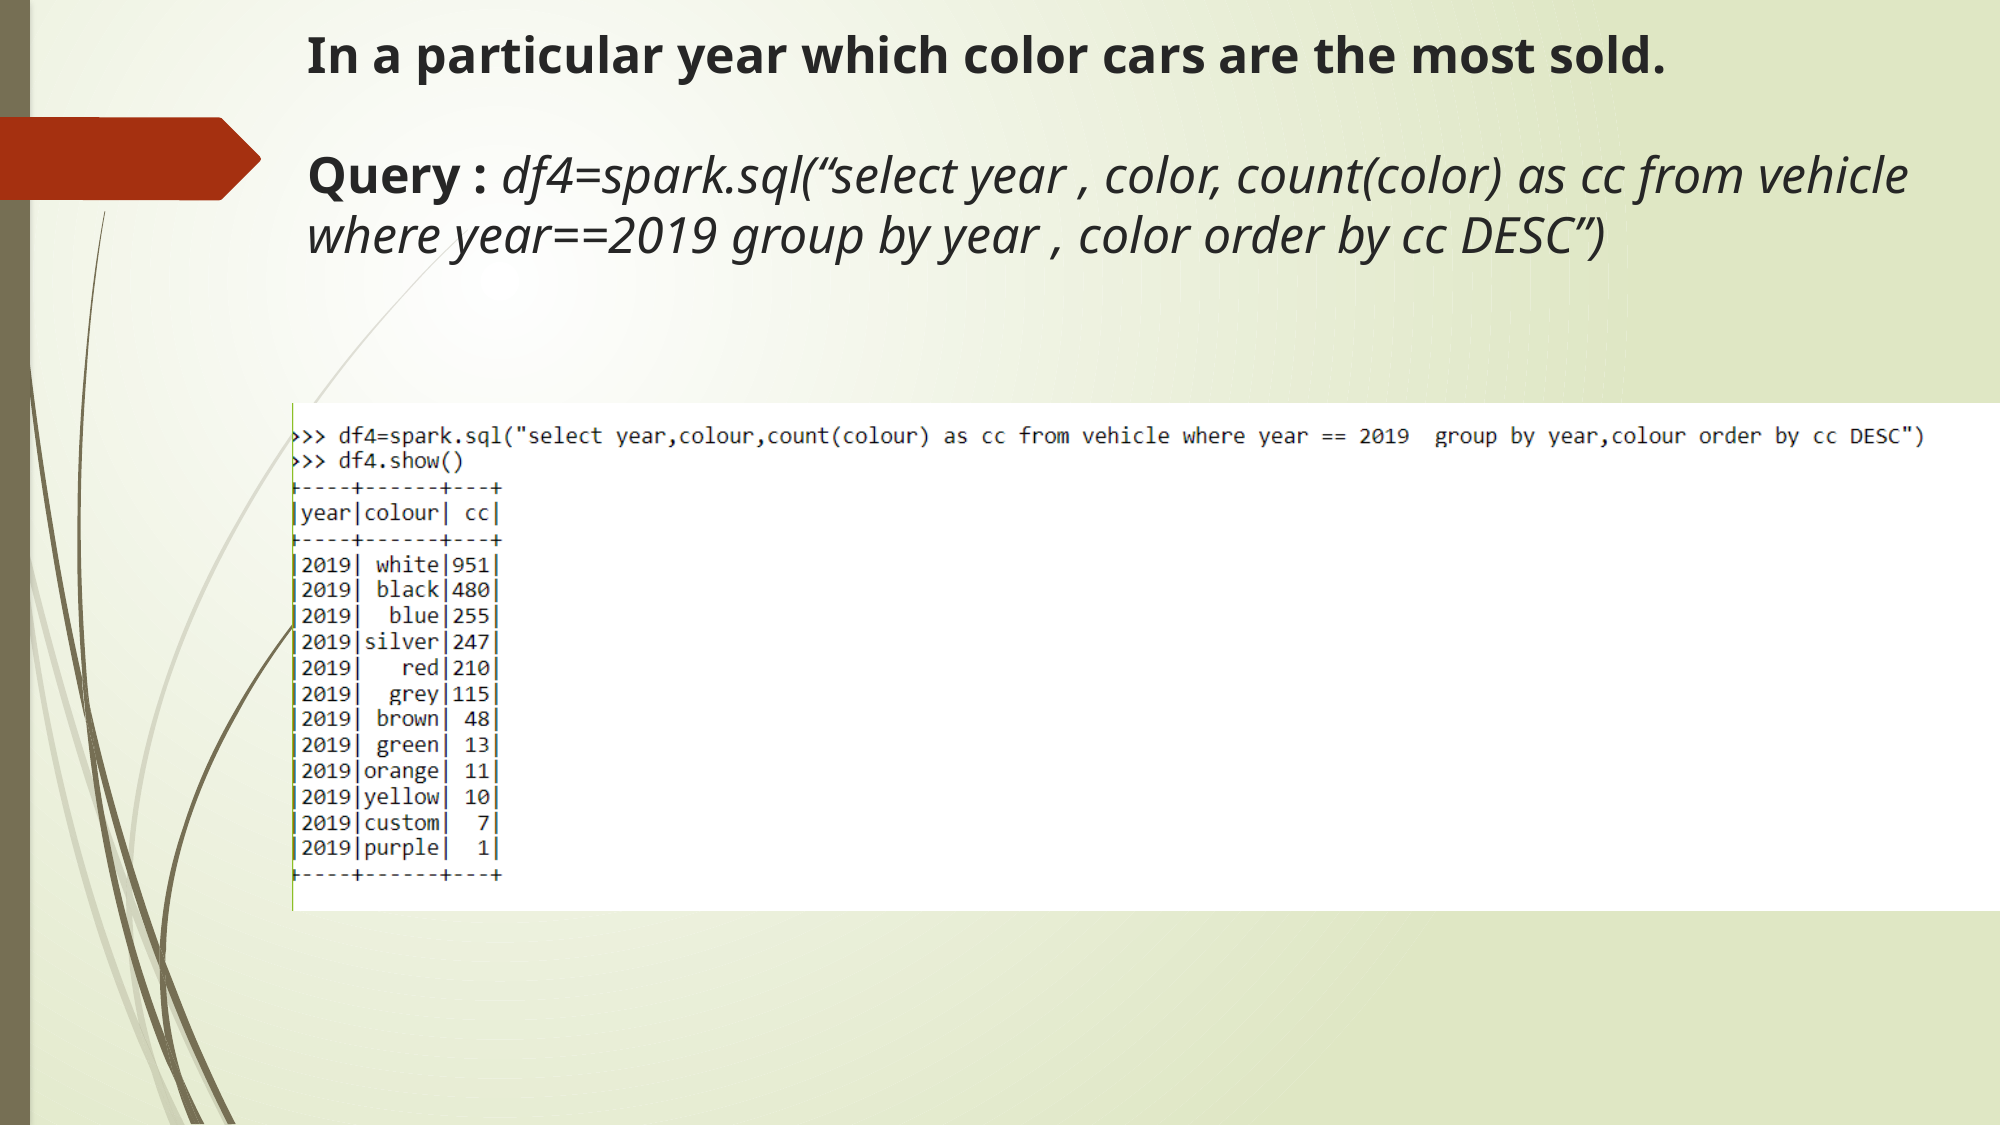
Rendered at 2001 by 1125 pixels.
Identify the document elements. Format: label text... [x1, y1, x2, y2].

title In a particular year which color cars are the most sold. Query : df4=spark.sql(“select year , color, count(color) as cc from vehicle where year==2019 group by year , color order by cc DESC”) [292, 15, 1980, 378]
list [292, 403, 2000, 911]
